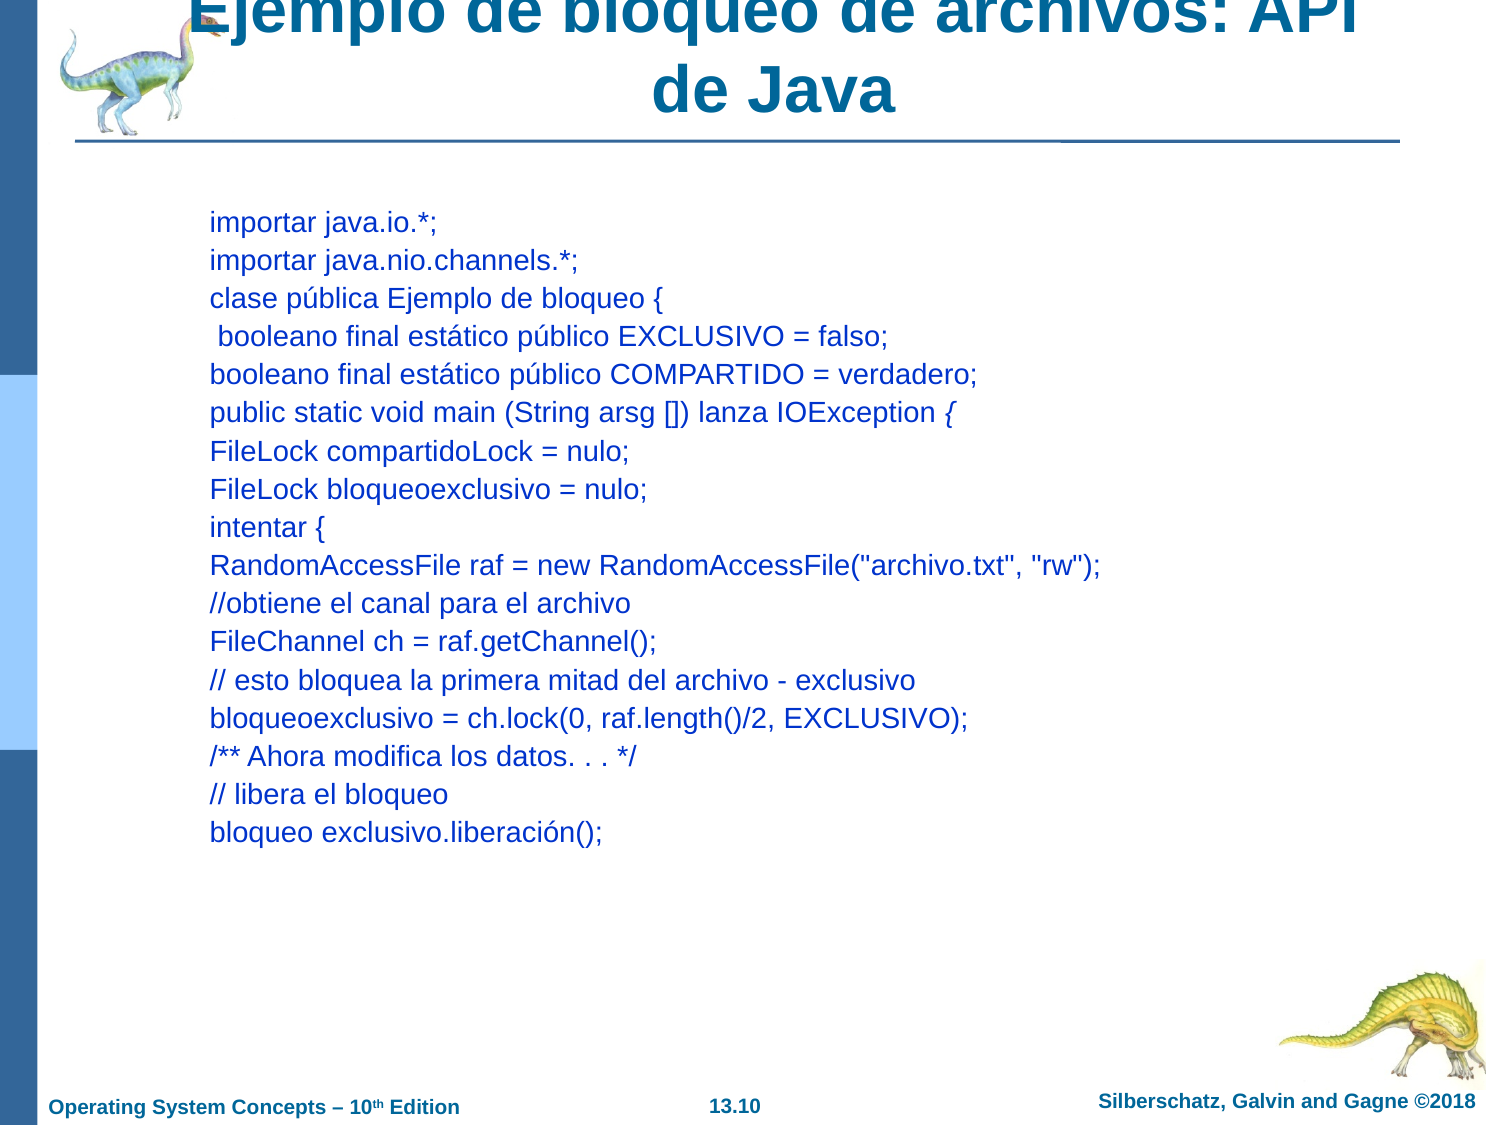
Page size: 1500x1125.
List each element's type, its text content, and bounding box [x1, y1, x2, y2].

list importar java.io.*; importar java.nio.channels.*; clase pública Ejemplo de bloqueo { booleano final estático público EXCLUSIVO = falso; booleano final estático público COMPARTIDO = verdadero; public static void main (String arsg []) lanza IOException { FileLock compartidoLock = nulo; FileLock bloqueoexclusivo = nulo; intentar { RandomAccessFile raf = new RandomAccessFile("archivo.txt", "rw"); //obtiene el canal para el archivo FileChannel ch = raf.getChannel(); // esto bloquea la primera mitad del archivo - exclusivo bloqueoexclusivo = ch.lock(0, raf.length()/2, EXCLUSIVO); /** Ahora modifica los datos. . . */ // libera el bloqueo bloqueo exclusivo.liberación(); [194, 202, 1450, 946]
picture [46, 0, 243, 149]
picture [1275, 959, 1486, 1090]
title Ejemplo de bloqueo de archivos: API de Java [149, 38, 1398, 134]
